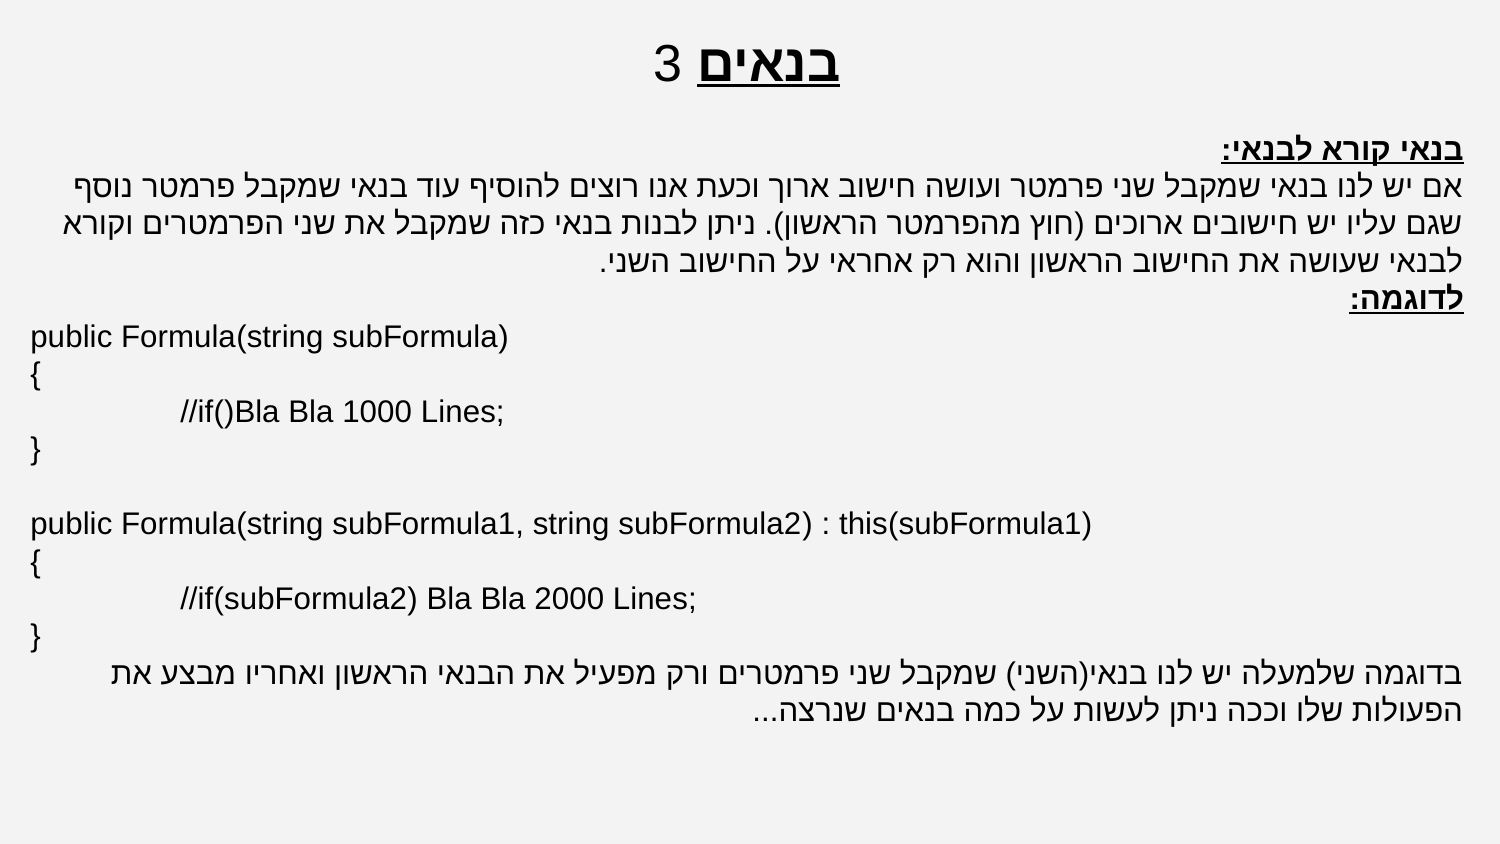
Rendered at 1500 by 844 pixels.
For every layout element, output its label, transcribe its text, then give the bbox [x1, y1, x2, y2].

text_box בנאים 3 בנאי קורא לבנאי: אם יש לנו בנאי שמקבל שני פרמטר ועושה חישוב ארוך וכעת אנו רוצים להוסיף עוד בנאי שמקבל פרמטר נוסף שגם עליו יש חישובים ארוכים (חוץ מהפרמטר הראשון). ניתן לבנות בנאי כזה שמקבל את שני הפרמטרים וקורא לבנאי שעושה את החישוב הראשון והוא רק אחראי על החישוב השני. לדוגמה: public Formula(string subFormula) { //if()Bla Bla 1000 Lines; } public Formula(string subFormula1, string subFormula2) : this(subFormula1) { //if(subFormula2) Bla Bla 2000 Lines; } בדוגמה שלמעלה יש לנו בנאי(השני) שמקבל שני פרמטרים ורק מפעיל את הבנאי הראשון ואחריו מבצע את הפעולות שלו וככה ניתן לעשות על כמה בנאים שנרצה... [15, 13, 1479, 743]
